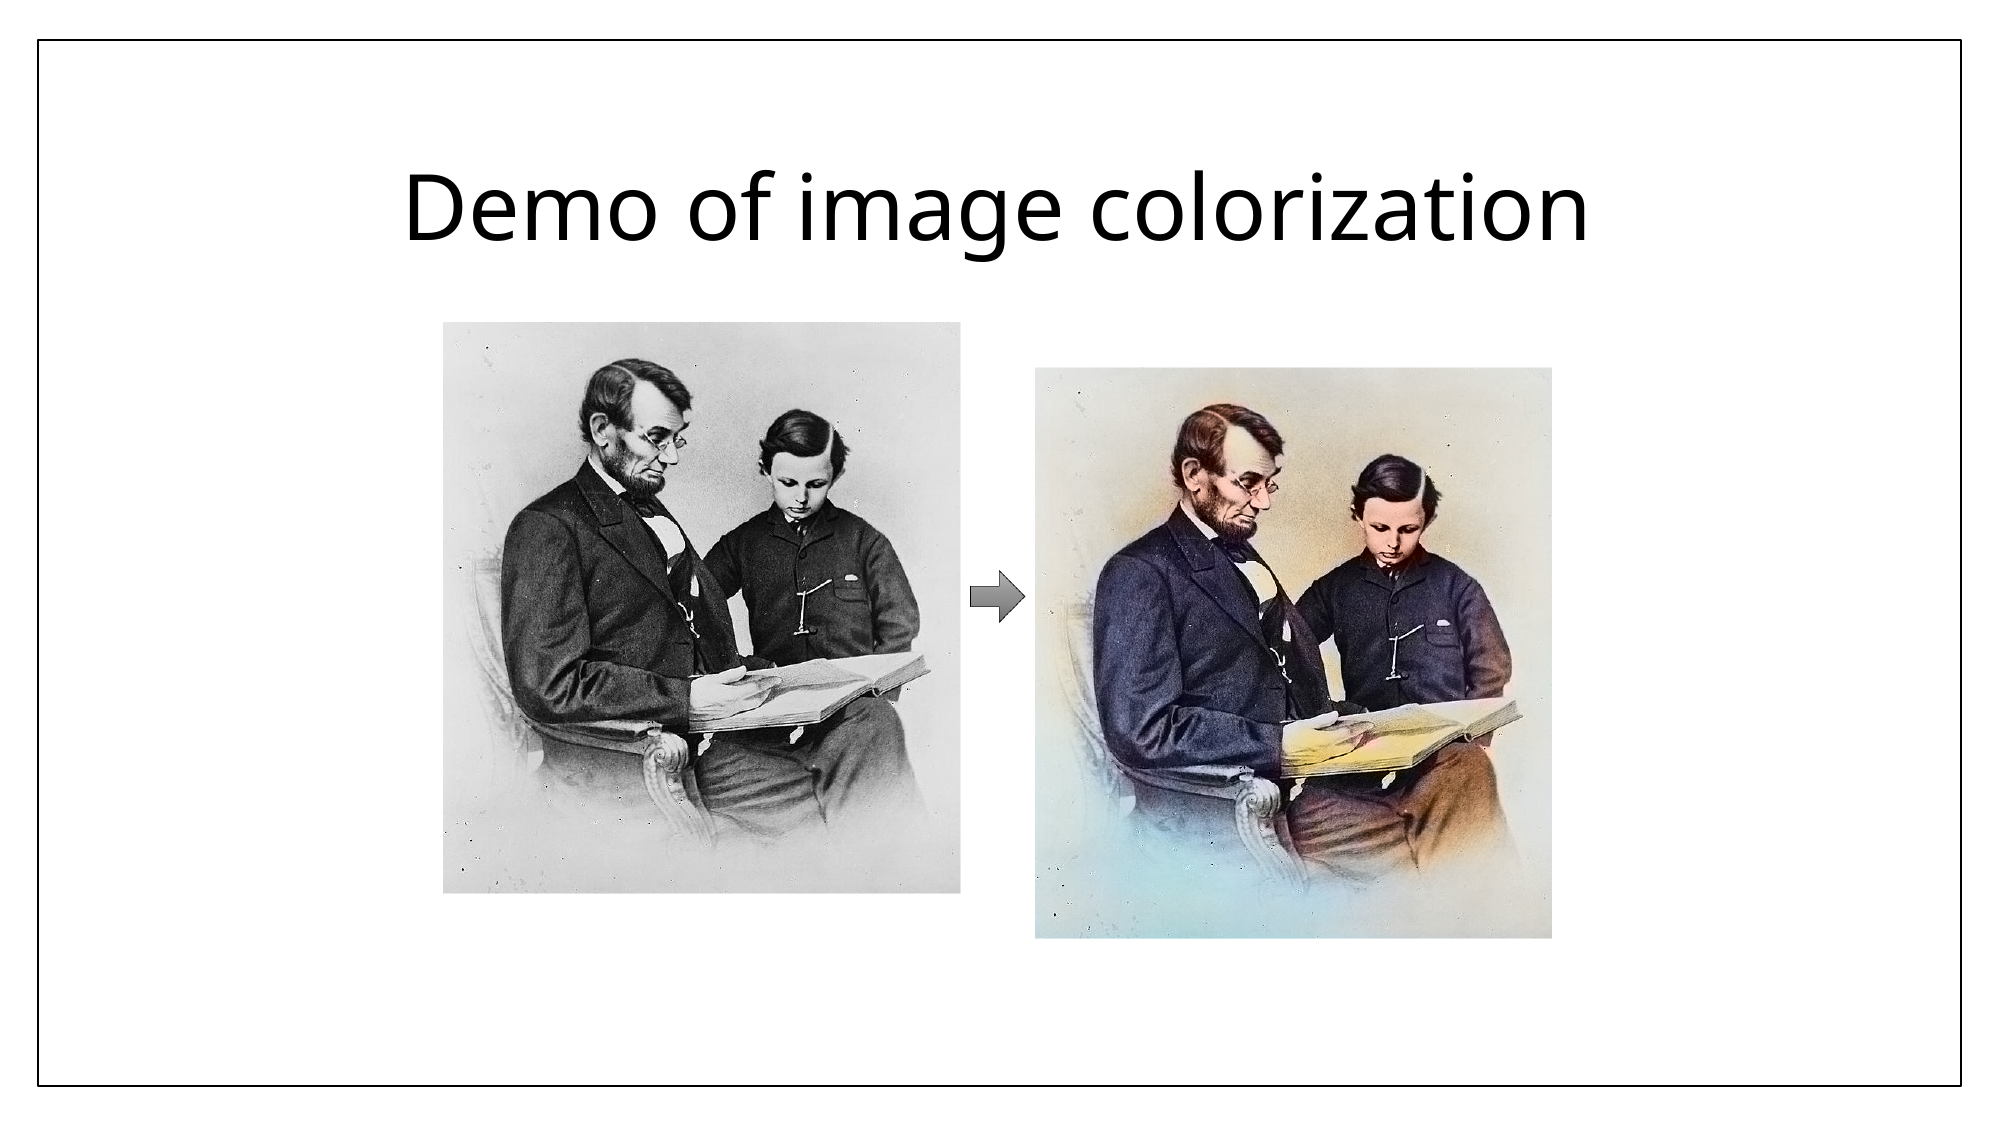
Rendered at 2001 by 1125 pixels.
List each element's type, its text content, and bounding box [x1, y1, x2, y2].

picture [442, 322, 1553, 940]
title Demo of image colorization [187, 99, 1808, 323]
